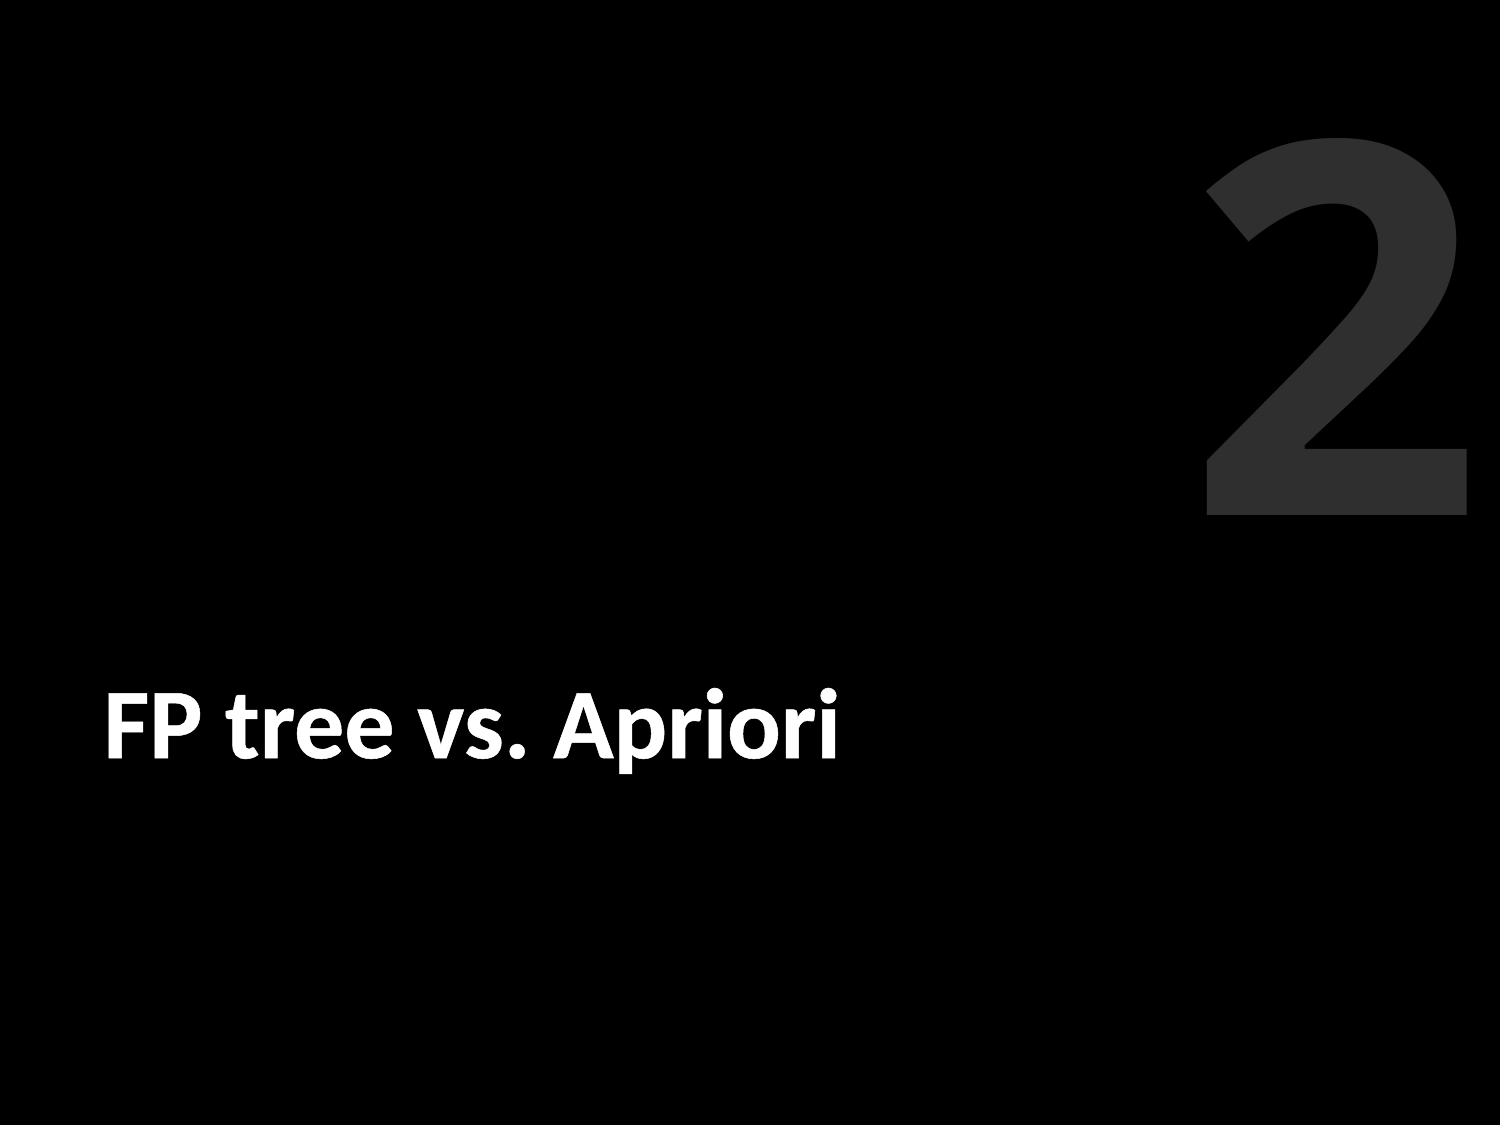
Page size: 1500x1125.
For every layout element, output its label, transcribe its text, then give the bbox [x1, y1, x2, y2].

text_box 2 [1171, 0, 1499, 627]
text_box FP tree vs. Apriori [88, 650, 1459, 786]
